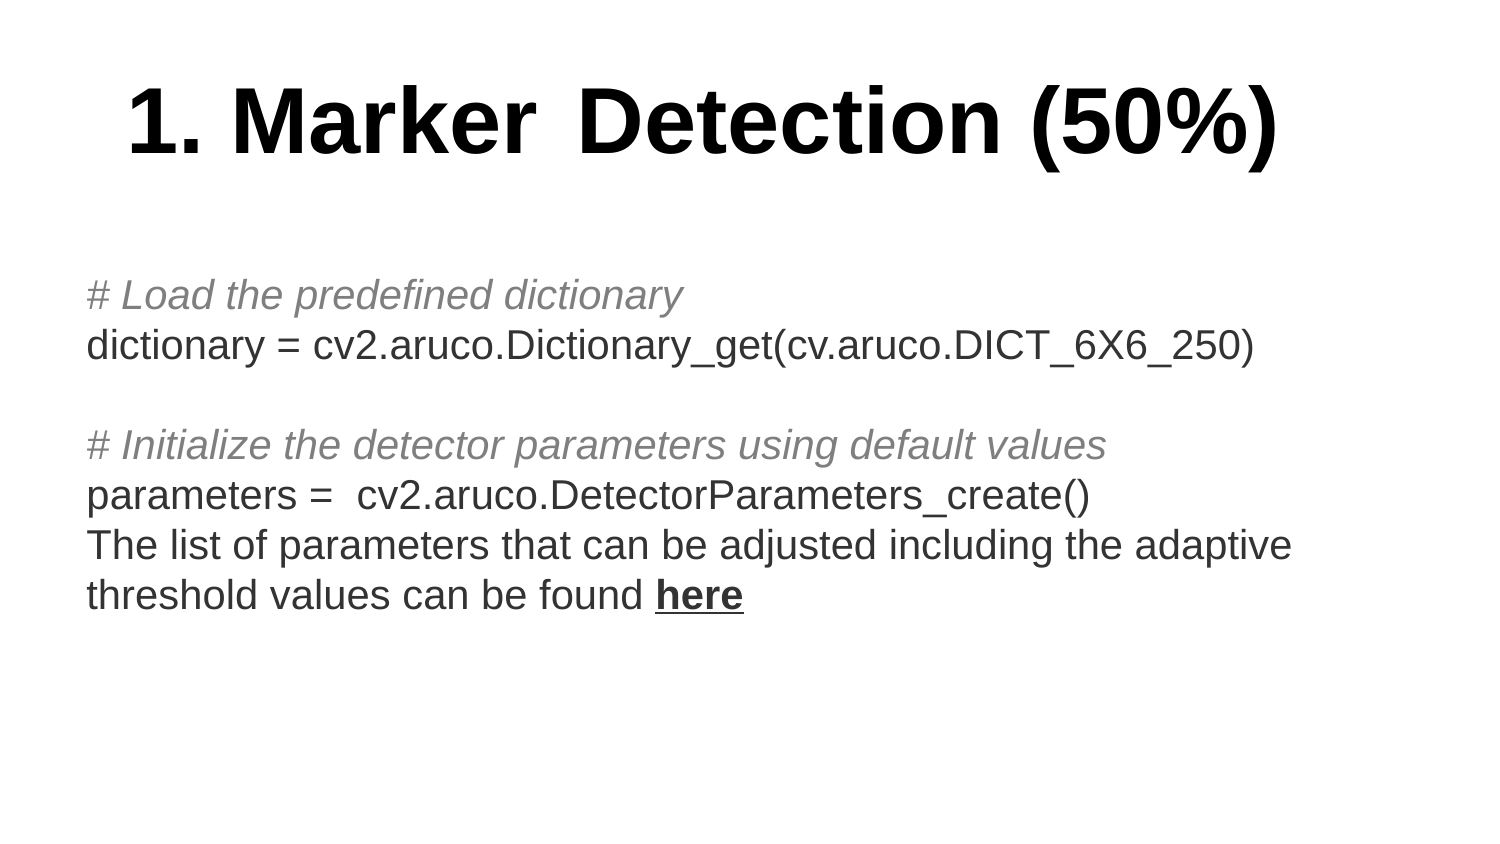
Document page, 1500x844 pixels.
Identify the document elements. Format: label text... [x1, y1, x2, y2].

title 1. Marker Detection (50%) [124, 58, 1376, 201]
text_box # Load the predefined dictionary dictionary = cv2.aruco.Dictionary_get(cv.aruco.DICT_6X6_250) # Initialize the detector parameters using default values parameters = cv2.aruco.DetectorParameters_create() The list of parameters that can be adjusted including the adaptive threshold values can be found here [76, 219, 1400, 717]
